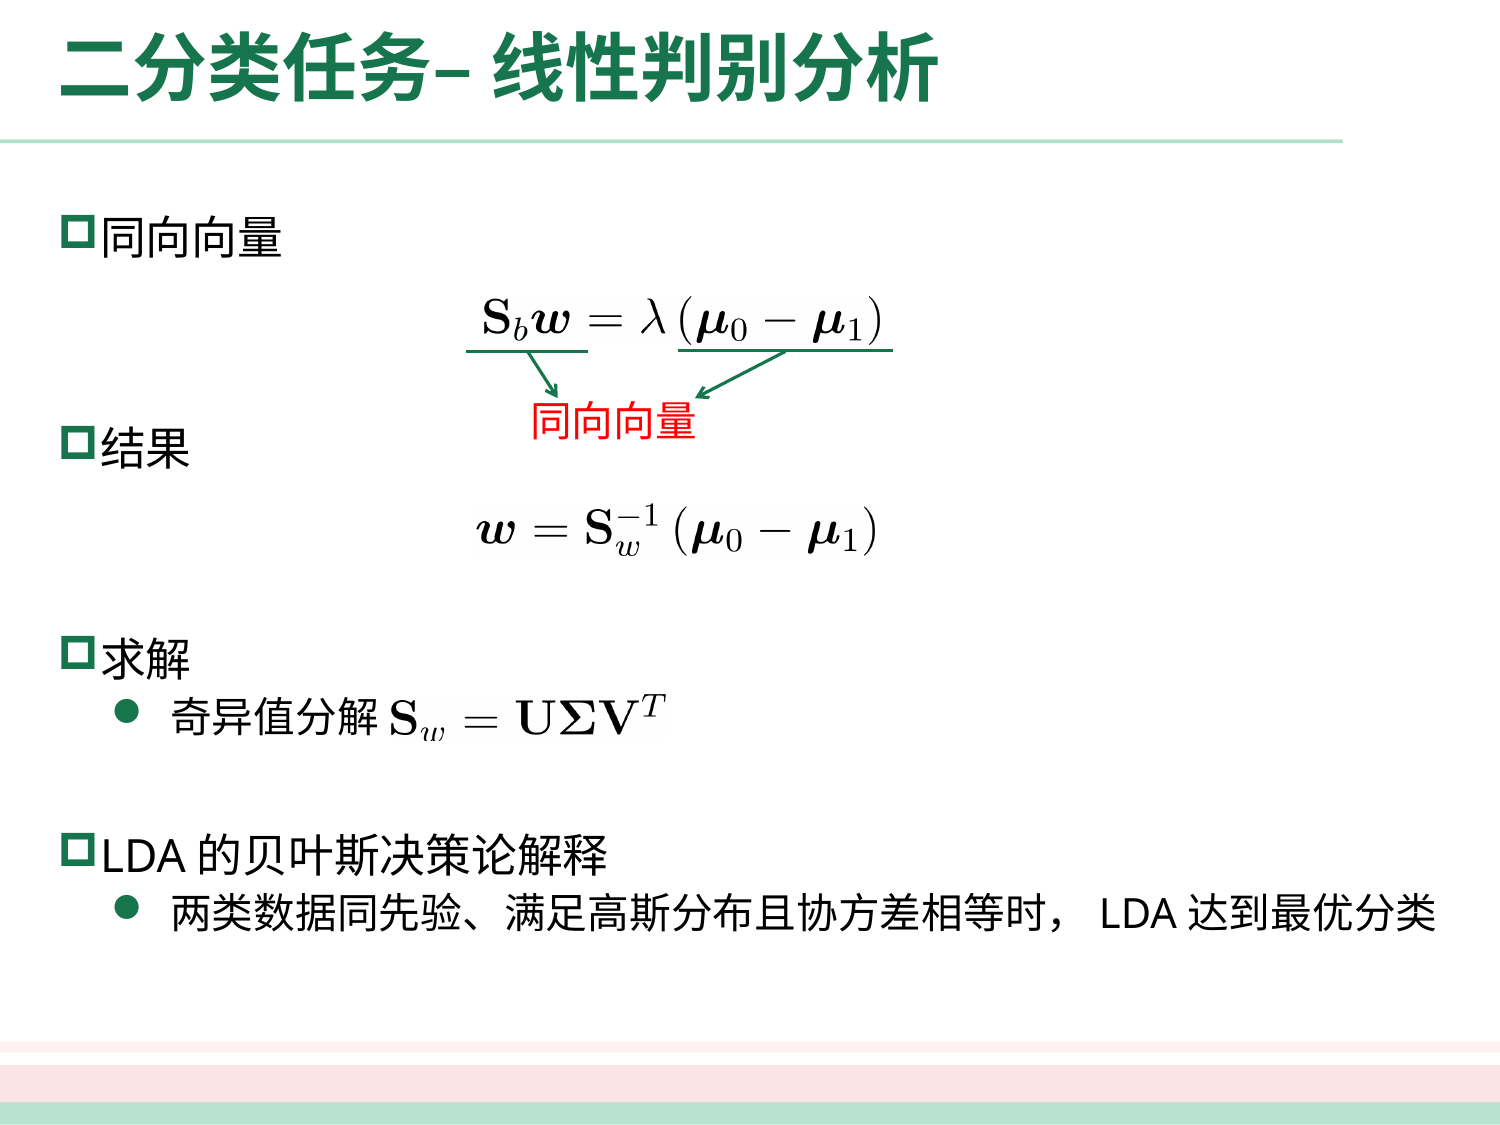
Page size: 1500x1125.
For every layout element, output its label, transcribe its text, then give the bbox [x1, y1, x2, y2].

list 同向向量 结果 求解 奇异值分解 LDA的贝叶斯决策论解释 两类数据同先验、满足高斯分布且协方差相等时，LDA达到最优分类 [42, 207, 1457, 992]
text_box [482, 292, 882, 349]
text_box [389, 690, 668, 747]
text_box 同向向量 [515, 387, 732, 453]
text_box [694, 351, 786, 399]
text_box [474, 499, 877, 560]
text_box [527, 350, 558, 399]
title 二分类任务– 线性判别分析 [42, 7, 1337, 135]
picture [0, 0, 1500, 1125]
